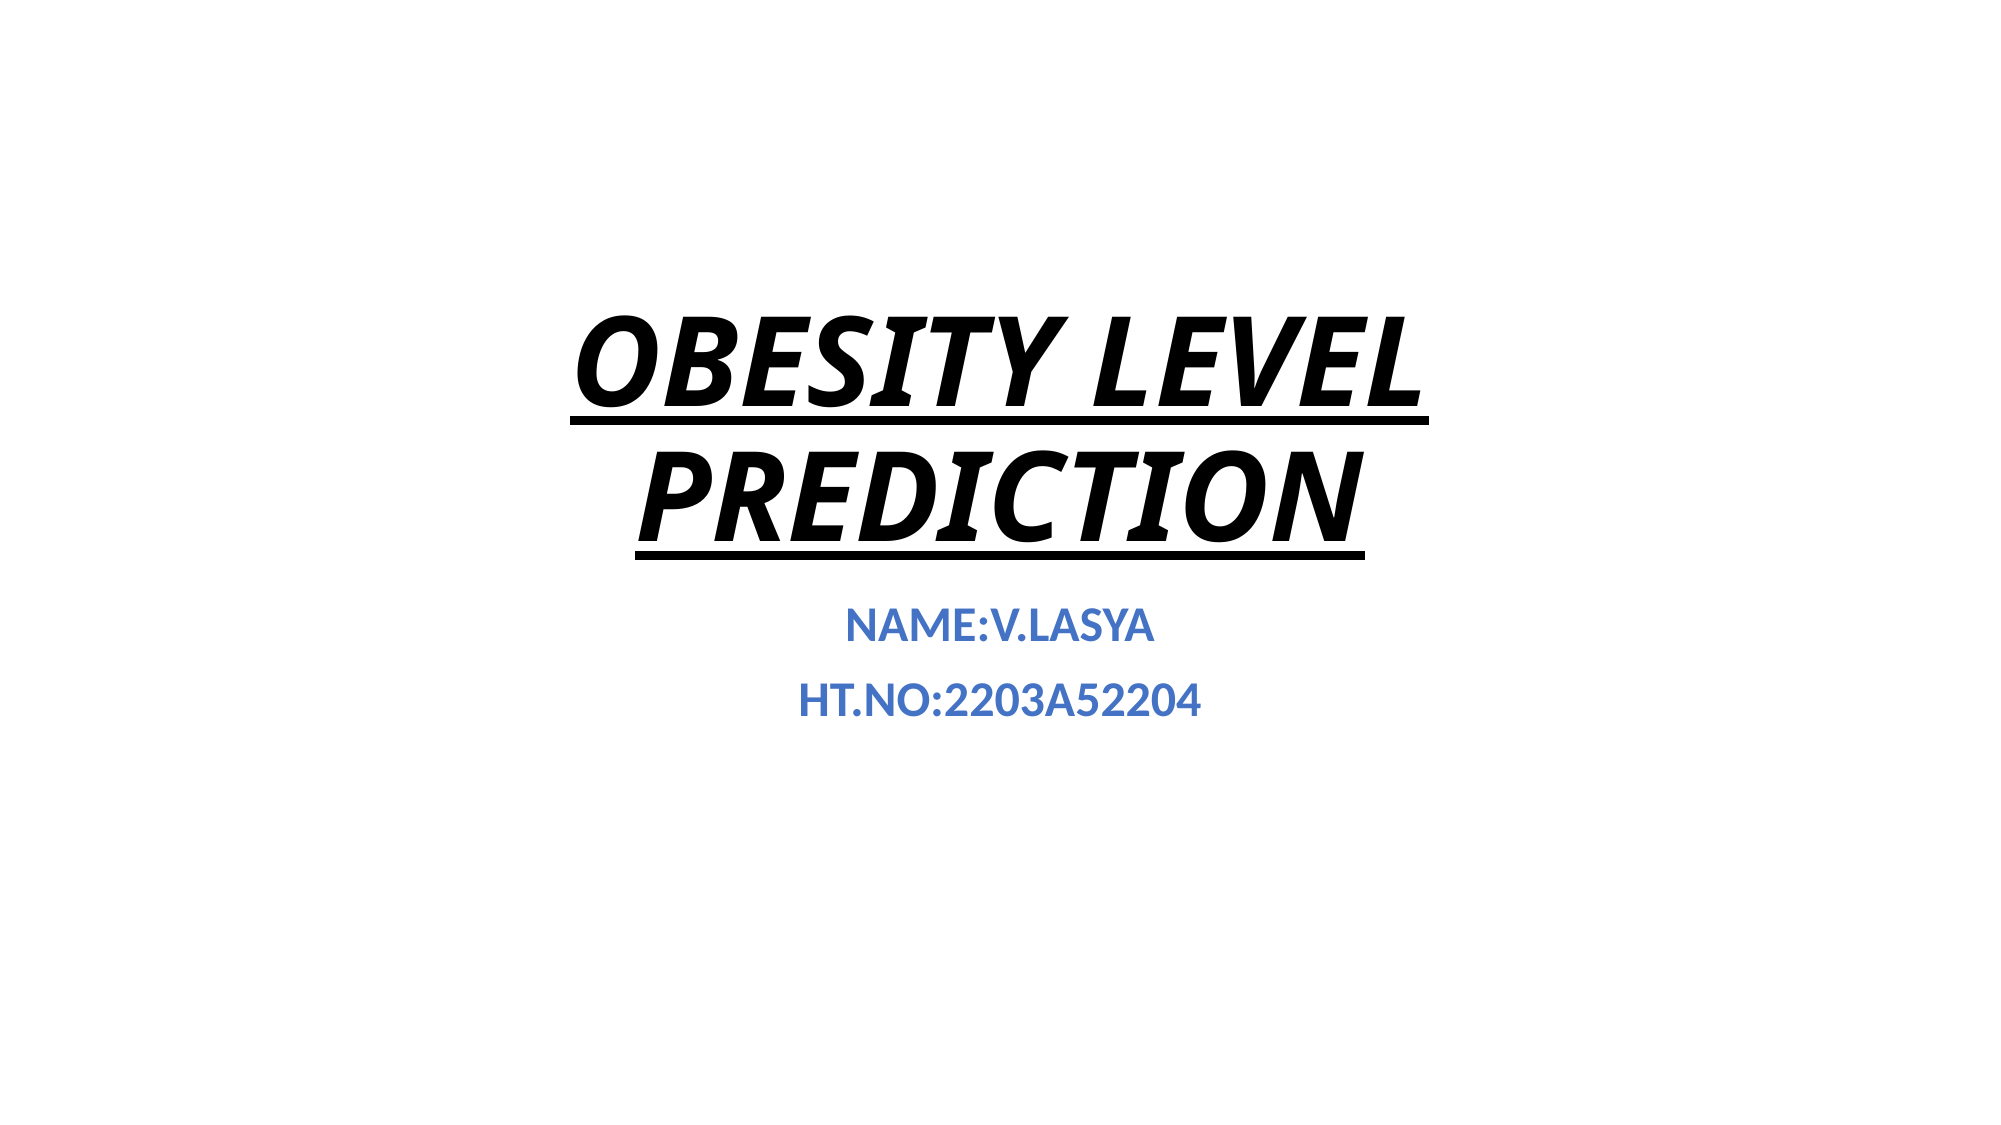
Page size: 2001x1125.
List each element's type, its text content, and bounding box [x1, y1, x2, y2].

title OBESITY LEVEL PREDICTION [249, 184, 1750, 576]
subtitle NAME:V.LASYA HT.NO:2203A52204 [249, 590, 1750, 921]
